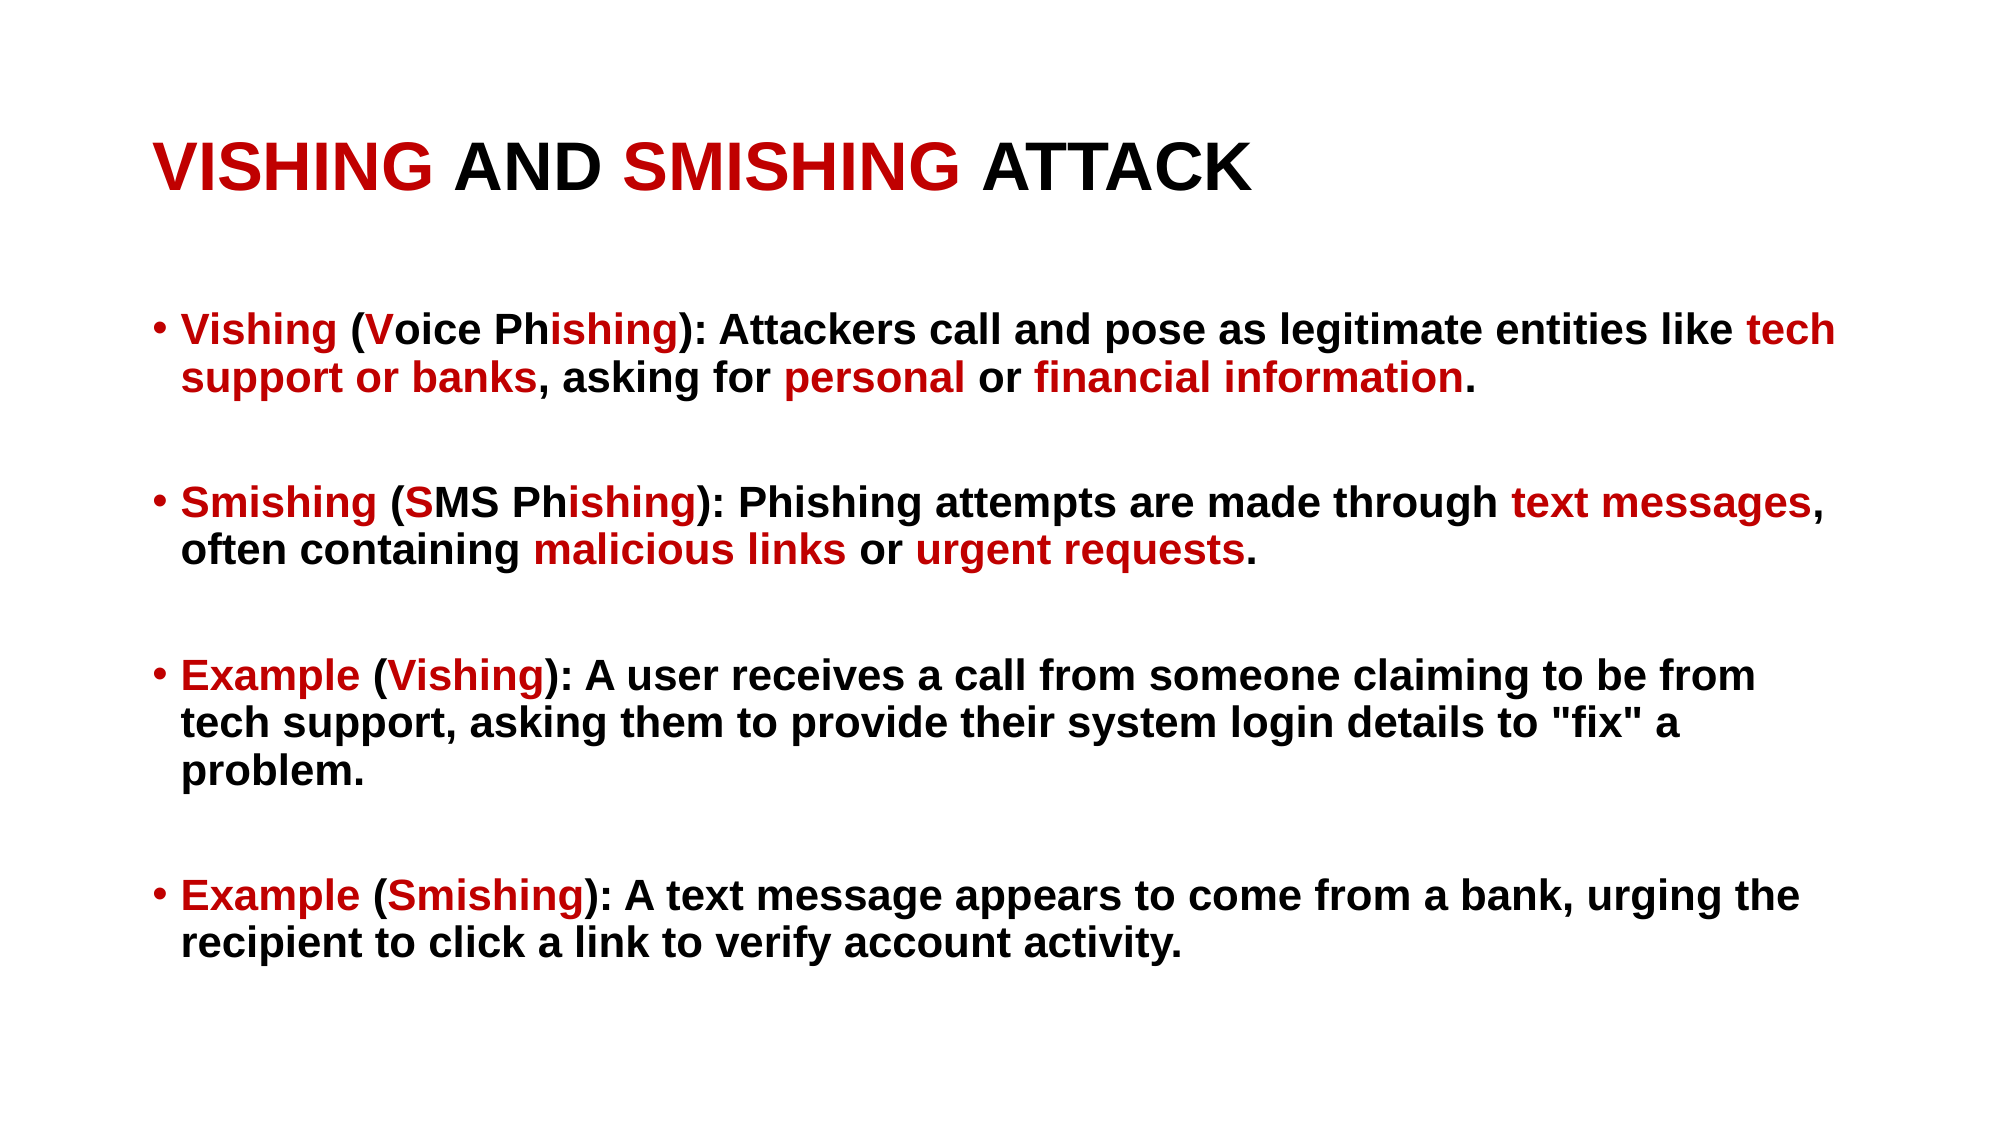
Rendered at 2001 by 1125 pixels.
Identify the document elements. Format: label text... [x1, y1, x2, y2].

title Vishing and Smishing attack [137, 59, 1863, 278]
list Vishing (Voice Phishing): Attackers call and pose as legitimate entities like tech support or banks, asking for personal or financial information. Smishing (SMS Phishing): Phishing attempts are made through text messages, often containing malicious links or urgent requests. Example (Vishing): A user receives a call from someone claiming to be from tech support, asking them to provide their system login details to "fix" a problem. Example (Smishing): A text message appears to come from a bank, urging the recipient to click a link to verify account activity. [137, 299, 1863, 1014]
